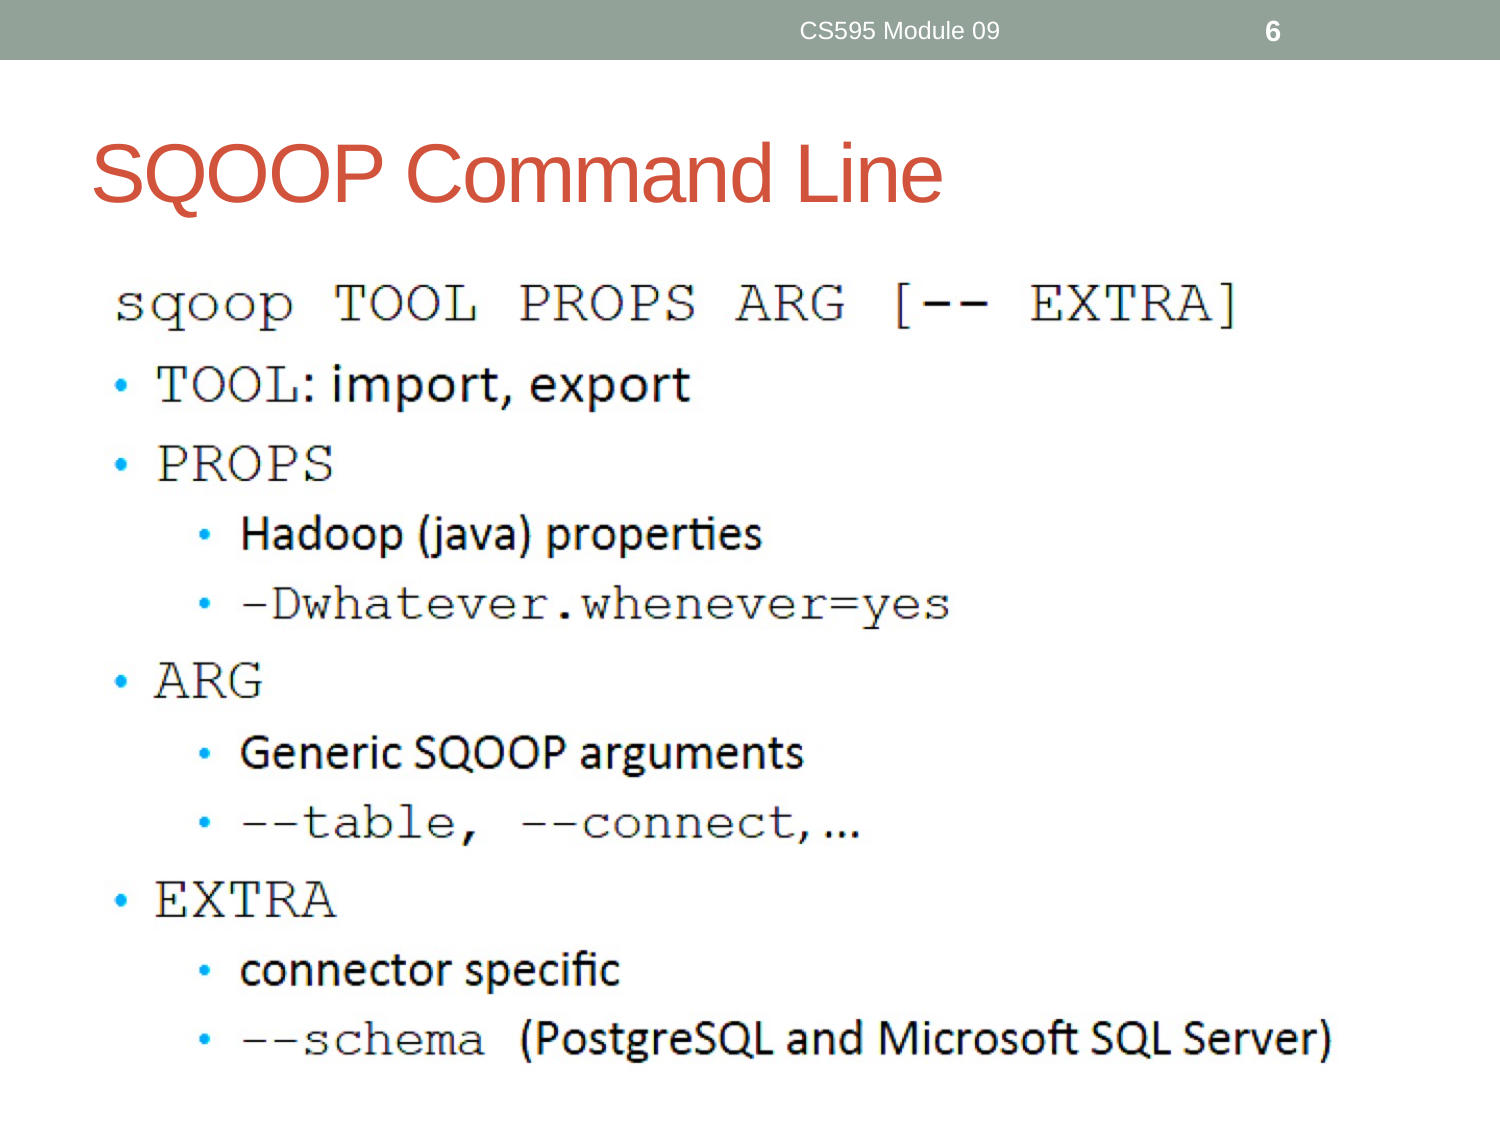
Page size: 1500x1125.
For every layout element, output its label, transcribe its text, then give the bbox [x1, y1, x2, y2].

slide_number 6 [1250, 3, 1425, 57]
picture [87, 262, 1394, 1090]
footer CS595 Module 09 [562, 3, 1238, 57]
title SQOOP Command Line [75, 87, 1425, 250]
